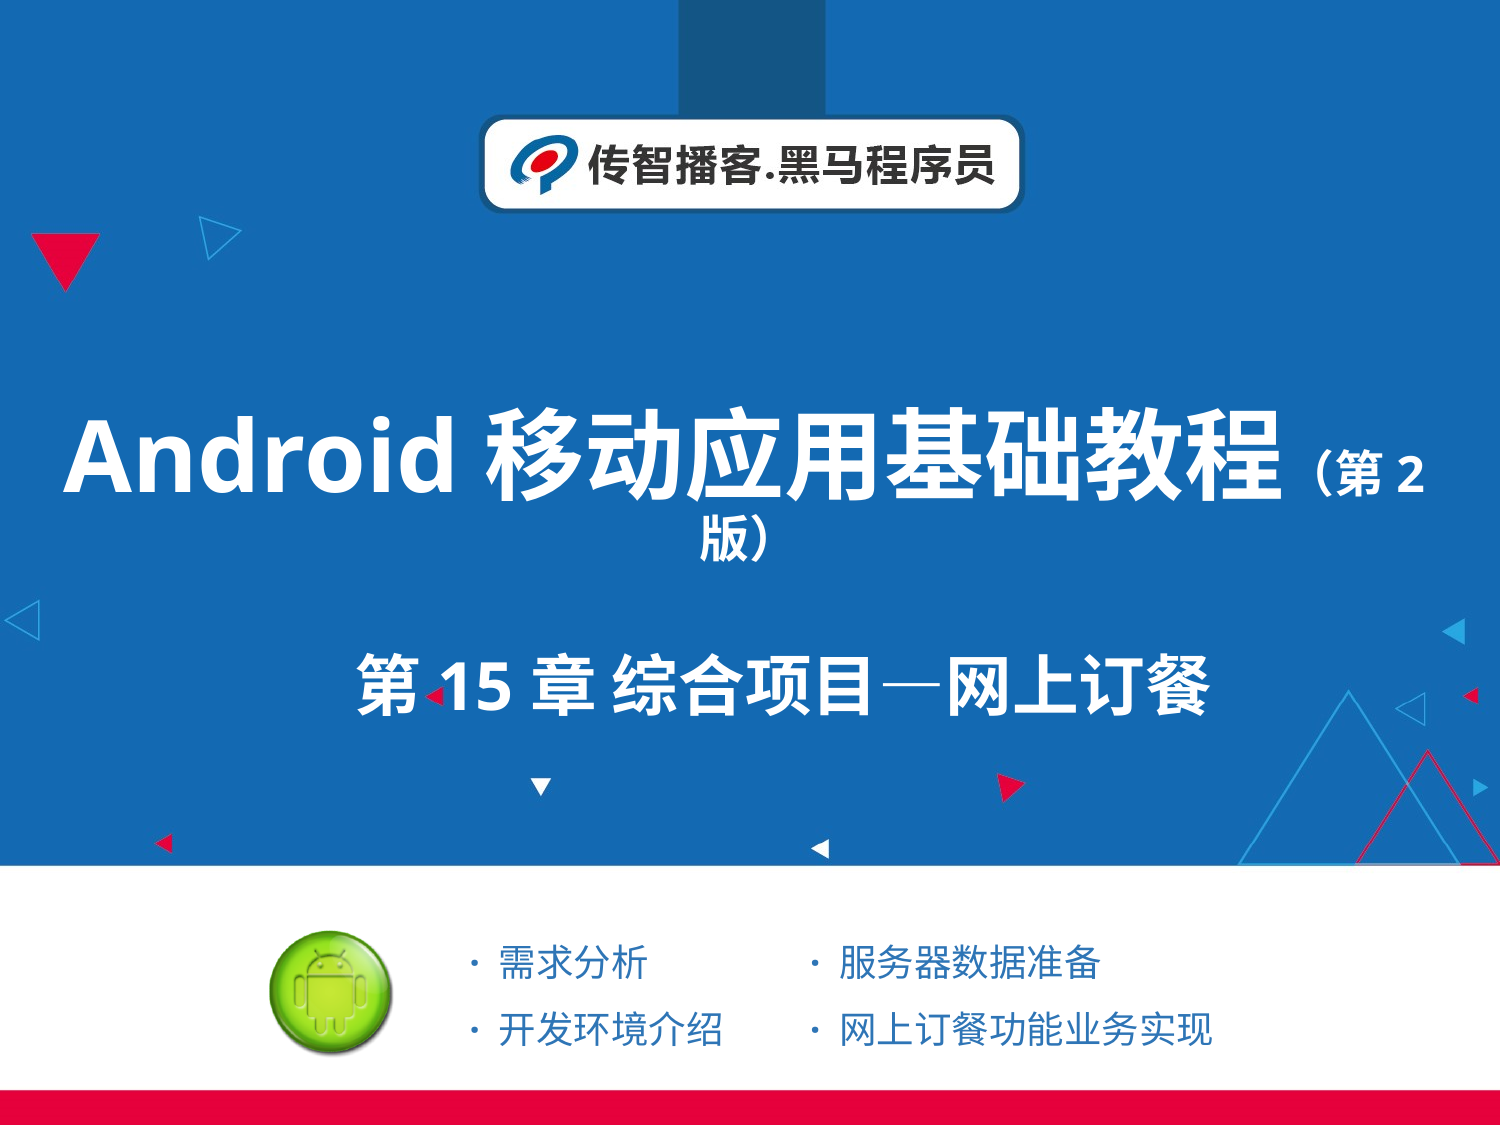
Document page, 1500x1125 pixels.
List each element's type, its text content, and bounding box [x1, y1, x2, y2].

text_box · 需求分析 · 开发环境介绍 [454, 908, 830, 1059]
text_box · 服务器数据准备 · 网上订餐功能业务实现 [830, 908, 1352, 1059]
picture [0, 0, 1500, 1125]
subtitle 第15章 综合项目—网上订餐 [135, 645, 1432, 917]
title Android移动应用基础教程（第2版） [29, 221, 1471, 576]
